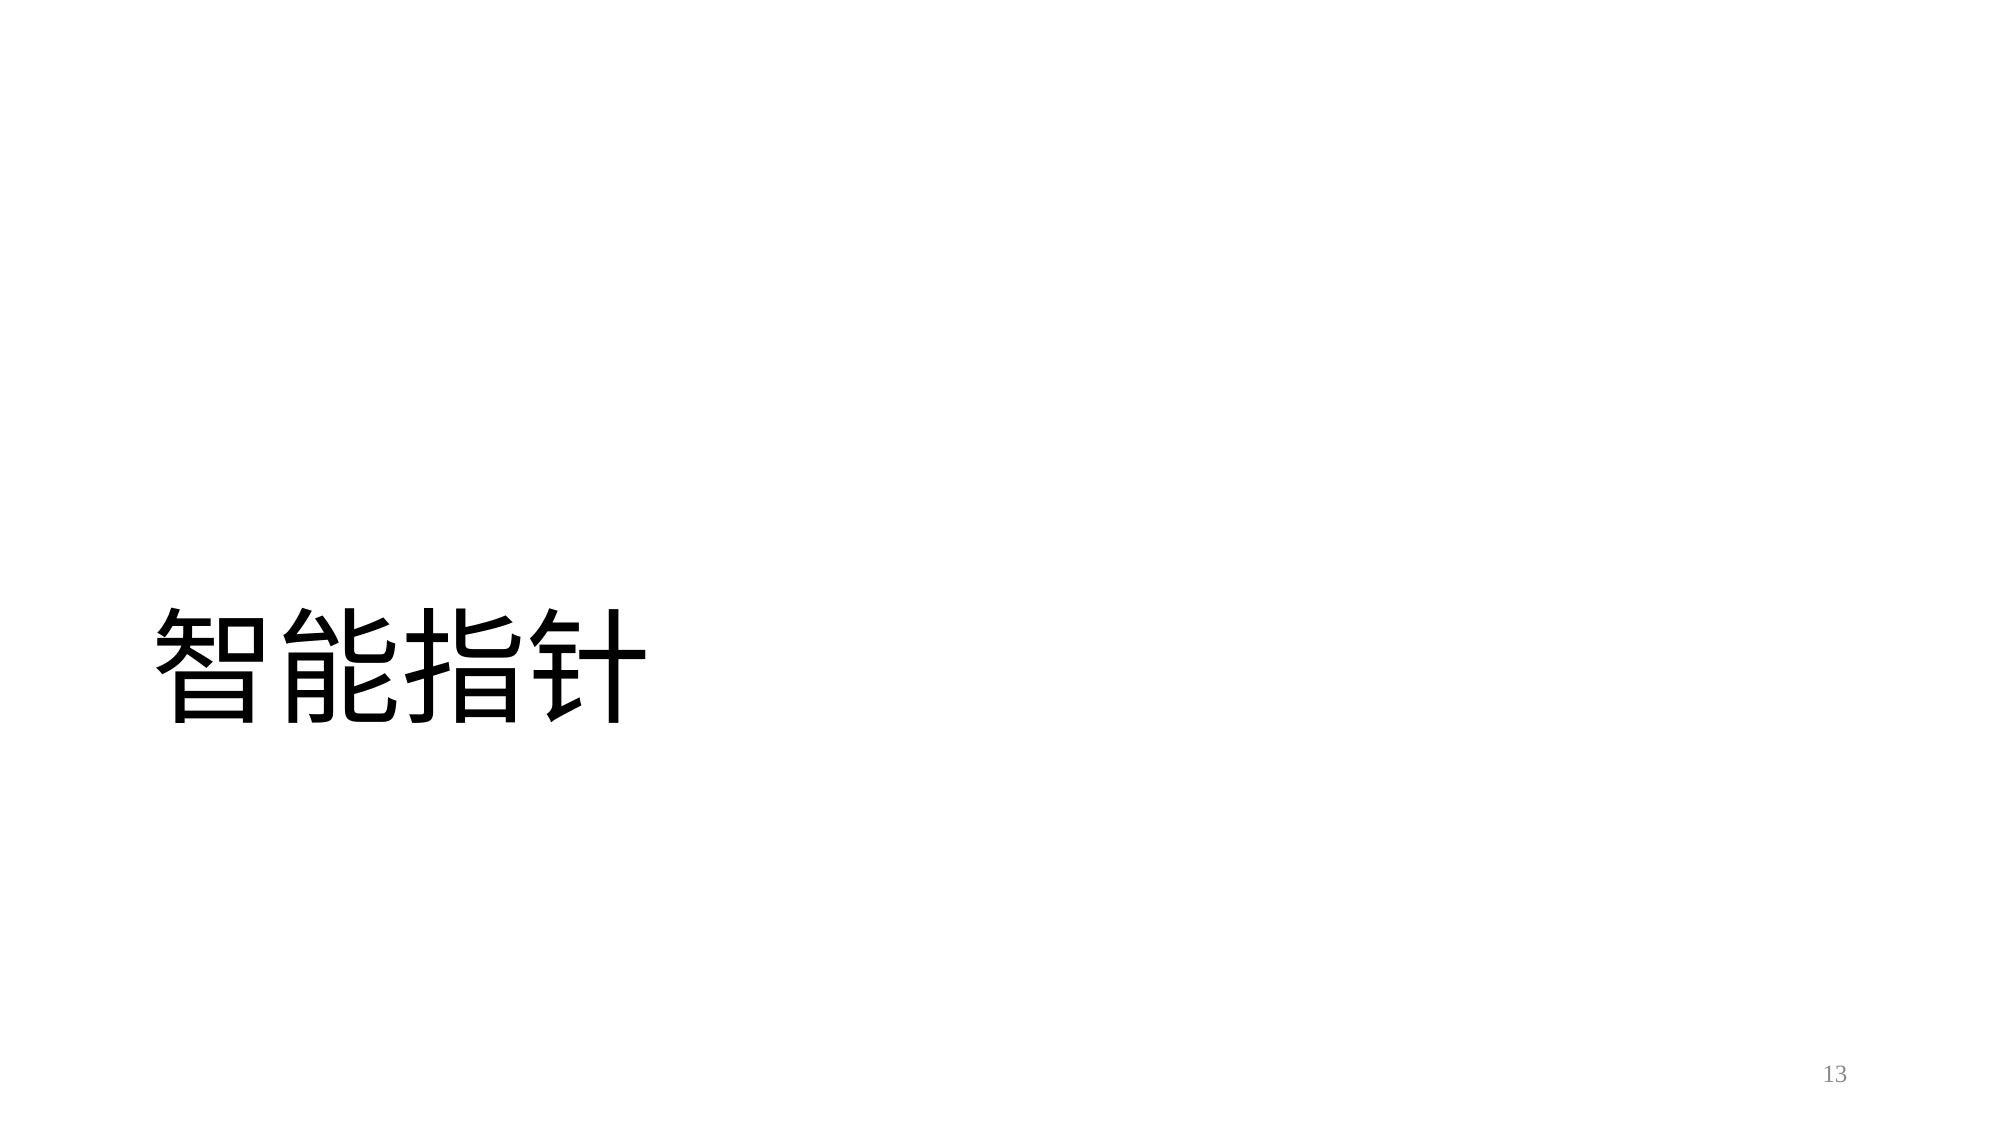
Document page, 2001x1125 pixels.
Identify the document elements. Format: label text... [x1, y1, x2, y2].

title 智能指针 [136, 280, 1862, 749]
slide_number 13 [1740, 1042, 1863, 1103]
